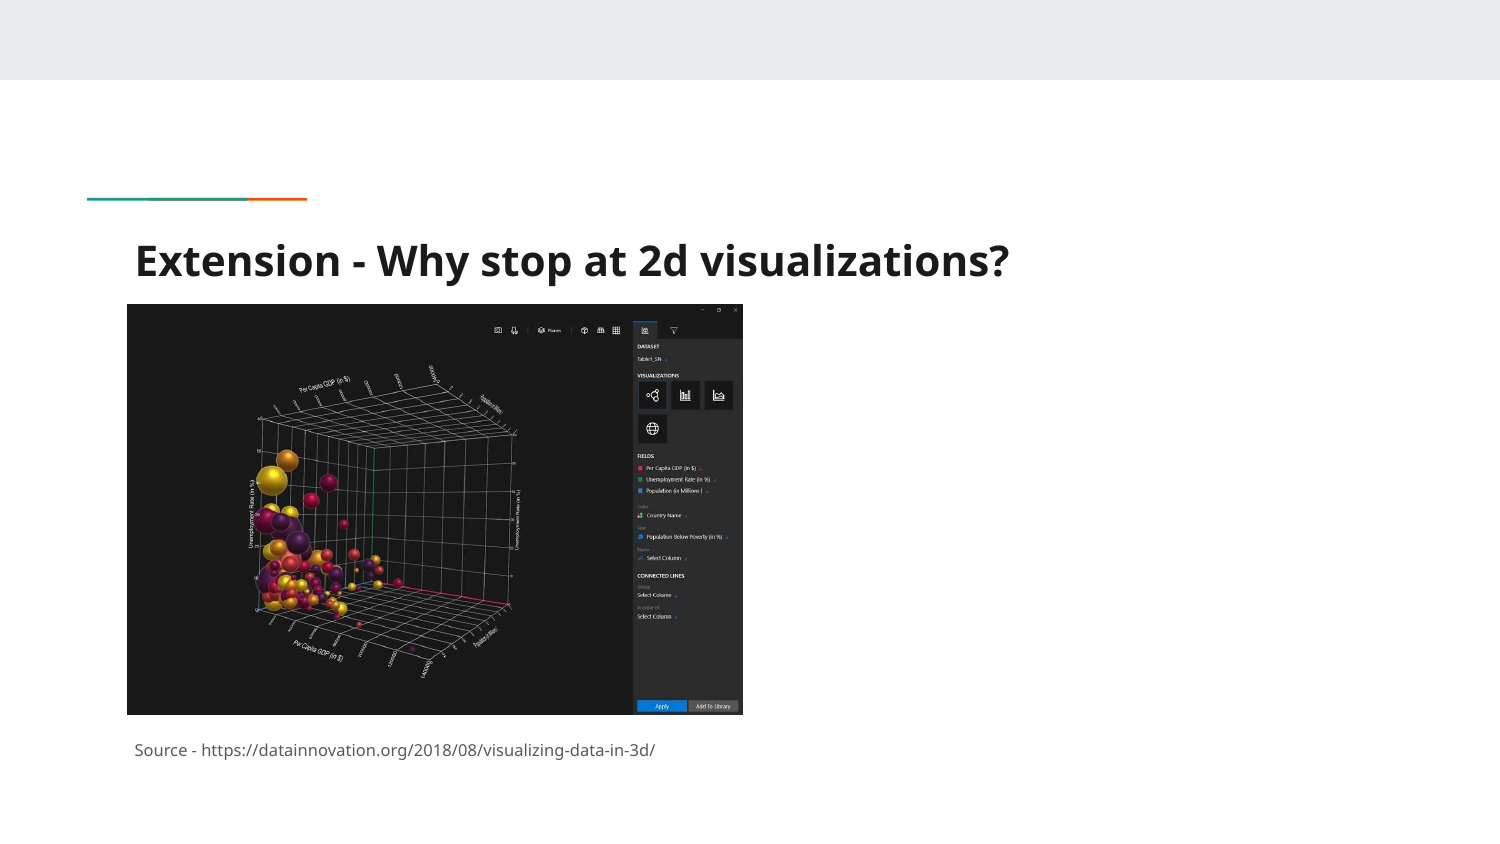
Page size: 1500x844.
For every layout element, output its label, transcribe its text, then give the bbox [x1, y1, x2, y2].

list Source - https://datainnovation.org/2018/08/visualizing-data-in-3d/ [119, 720, 743, 793]
title Extension - Why stop at 2d visualizations? [119, 216, 1381, 305]
picture [126, 303, 743, 715]
